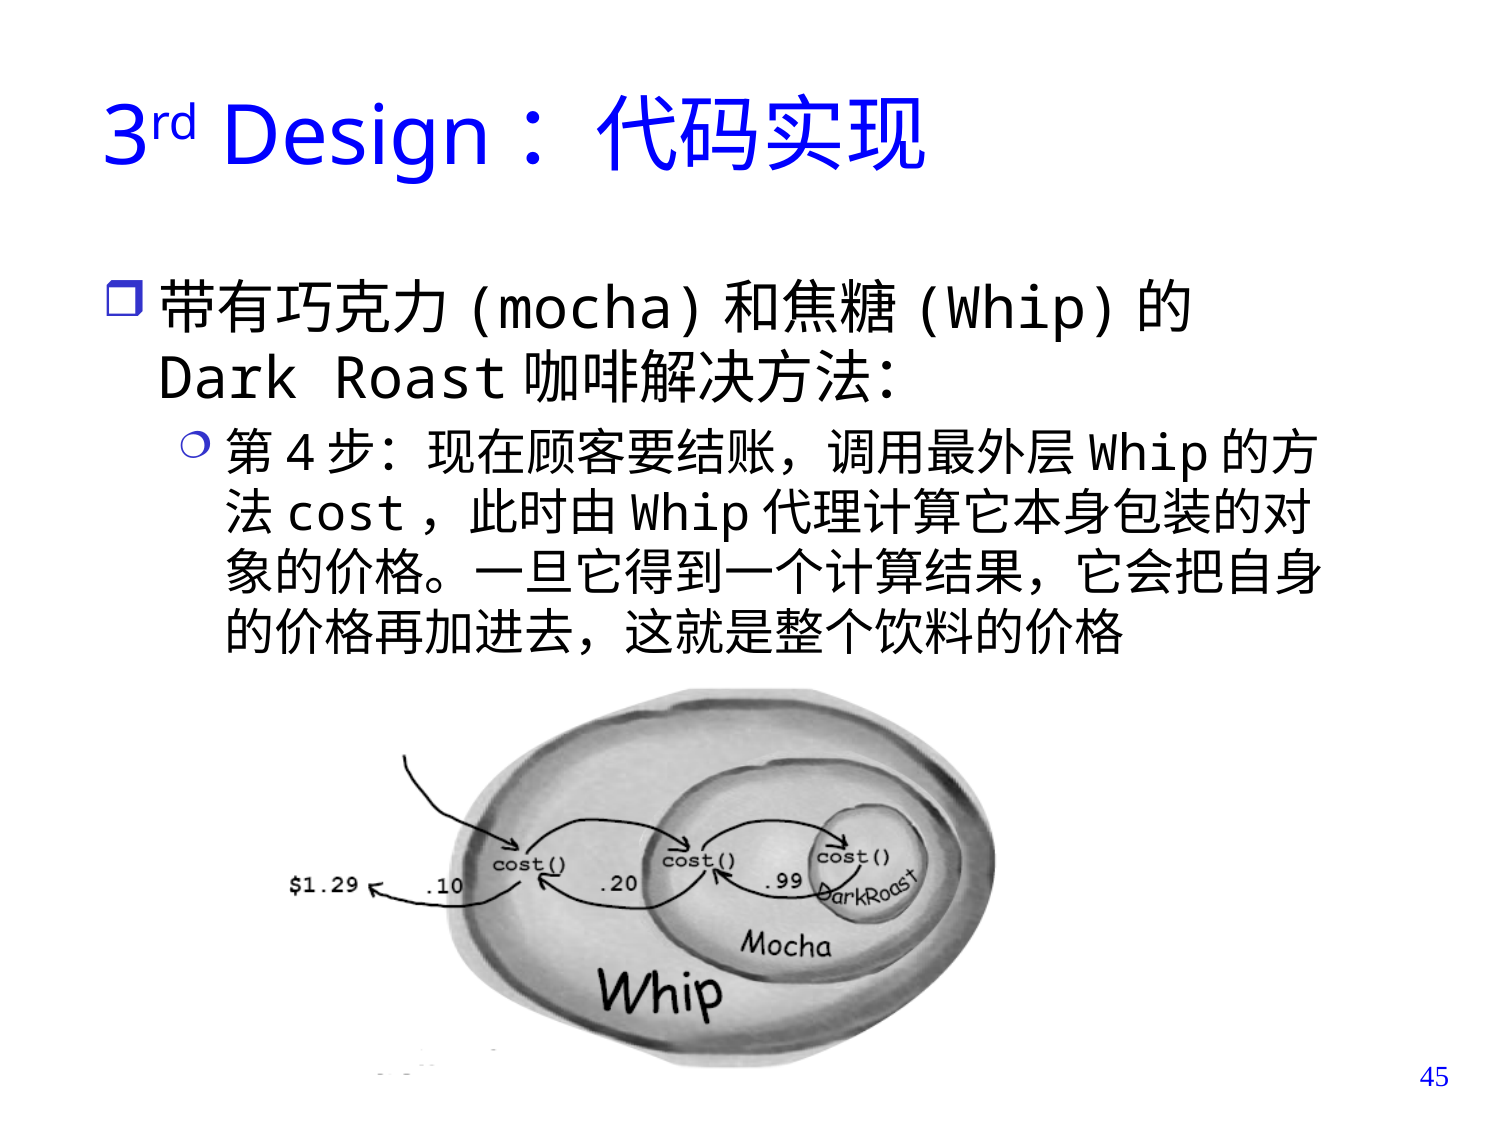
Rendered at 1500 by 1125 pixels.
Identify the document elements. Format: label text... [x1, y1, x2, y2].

title 3rd Design：代码实现 [87, 37, 1363, 225]
list 带有巧克力(mocha)和焦糖(Whip)的Dark Roast咖啡解决方法： 第4步：现在顾客要结账，调用最外层Whip的方法cost，此时由Whip代理计算它本身包装的对象的价格。一旦它得到一个计算结果，它会把自身的价格再加进去，这就是整个饮料的价格 [87, 262, 1363, 657]
picture [289, 680, 1022, 1076]
slide_number 45 [1364, 1049, 1465, 1125]
